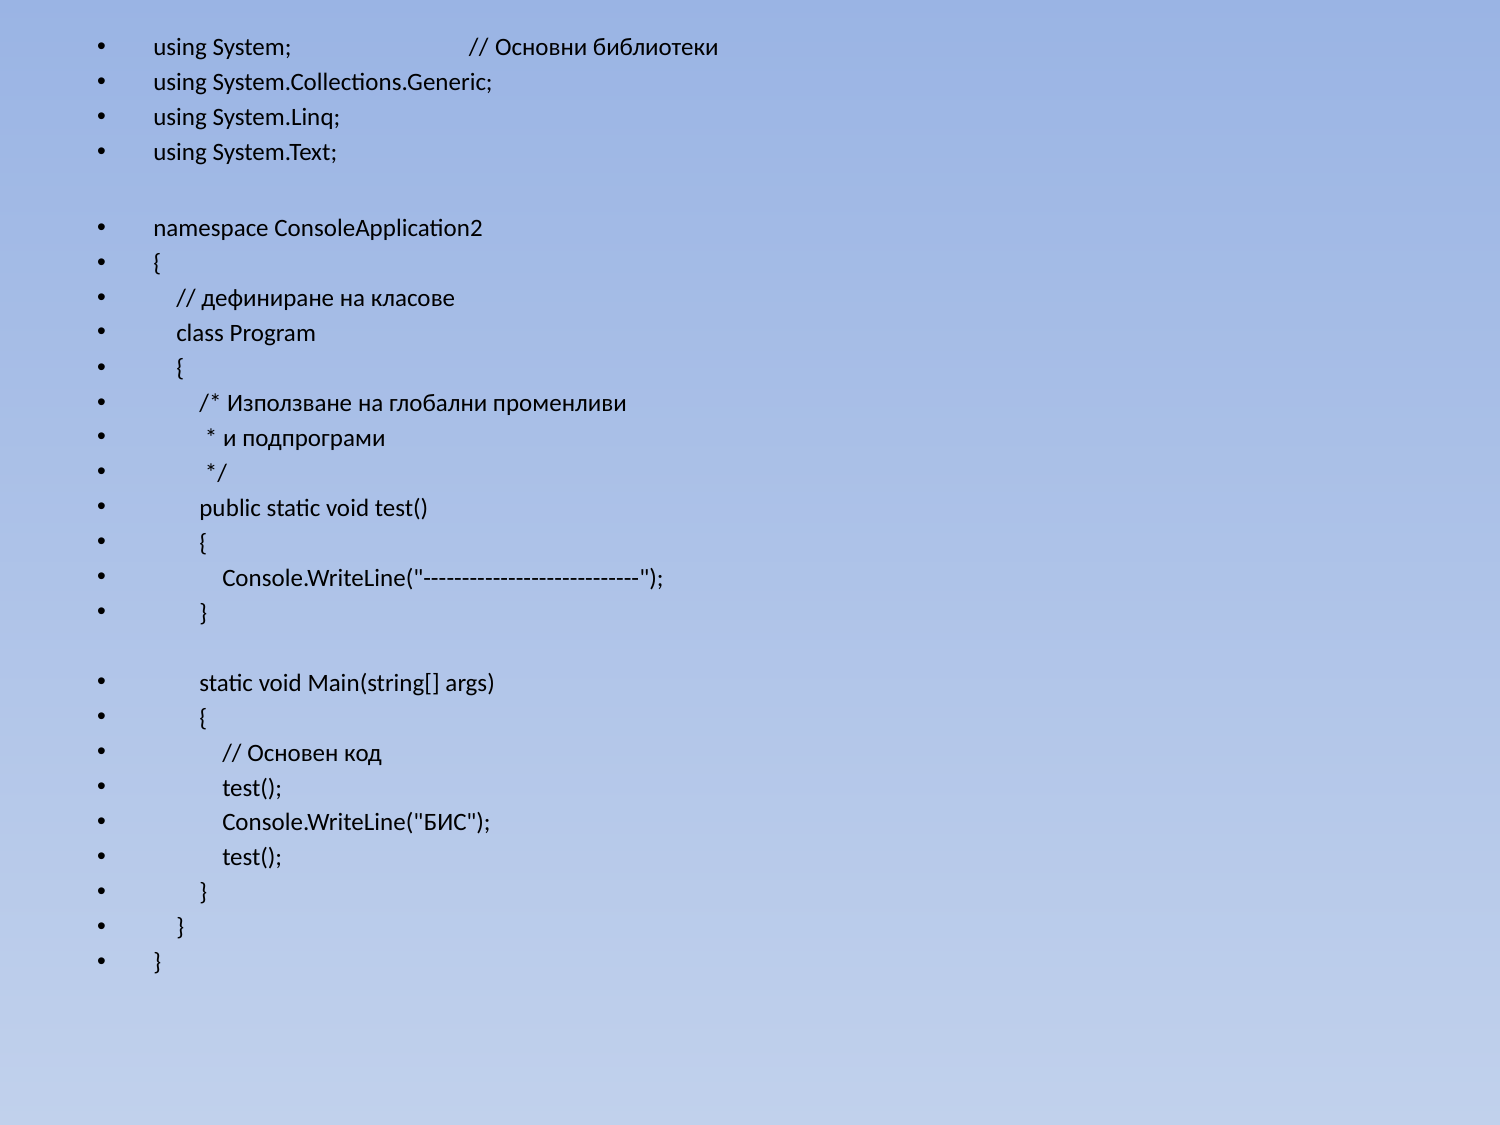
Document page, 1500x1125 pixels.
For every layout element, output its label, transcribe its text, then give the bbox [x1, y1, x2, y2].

list using System; // Основни библиотеки using System.Collections.Generic; using System.Linq; using System.Text; namespace ConsoleApplication2 { // дефиниране на класове class Program { /* Използване на глобални променливи * и подпрограми */ public static void test() { Console.WriteLine("----------------------------"); } static void Main(string[] args) { // Основен код test(); Console.WriteLine("БИС"); test(); } } } [82, 23, 1432, 1015]
